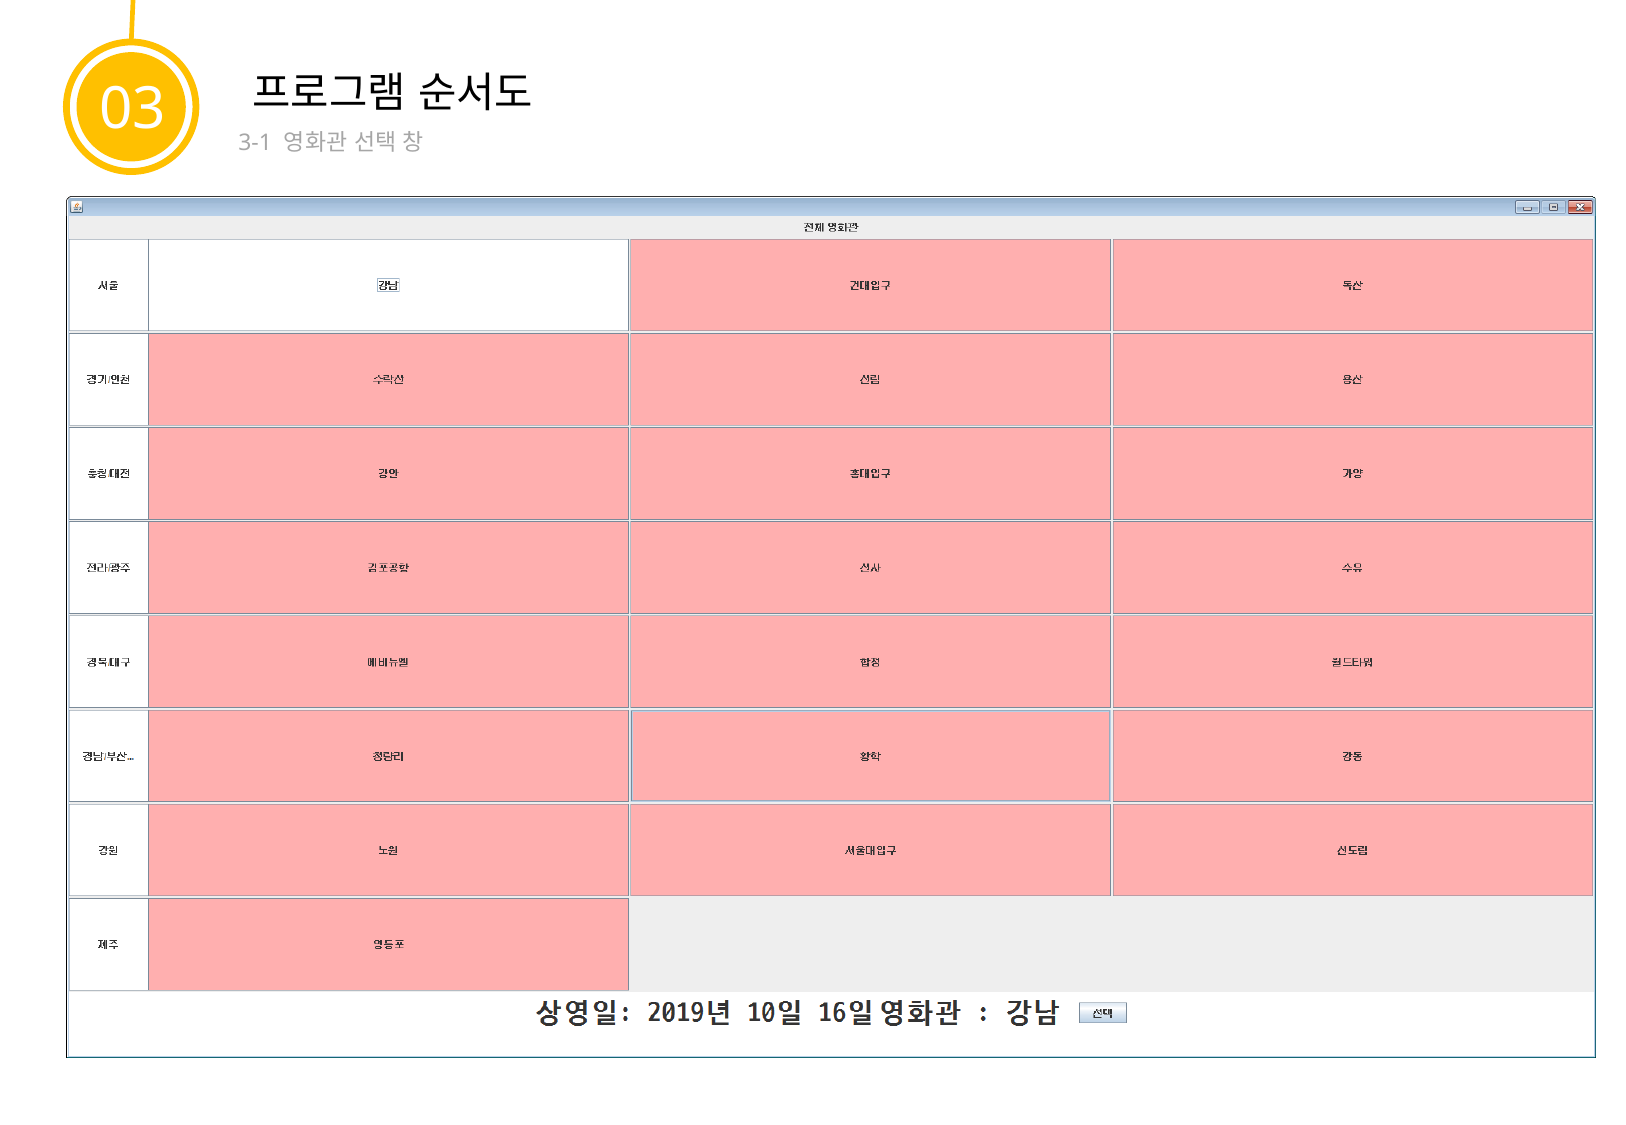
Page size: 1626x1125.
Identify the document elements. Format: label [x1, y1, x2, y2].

picture [66, 196, 1596, 1058]
text_box [66, 0, 1053, 172]
